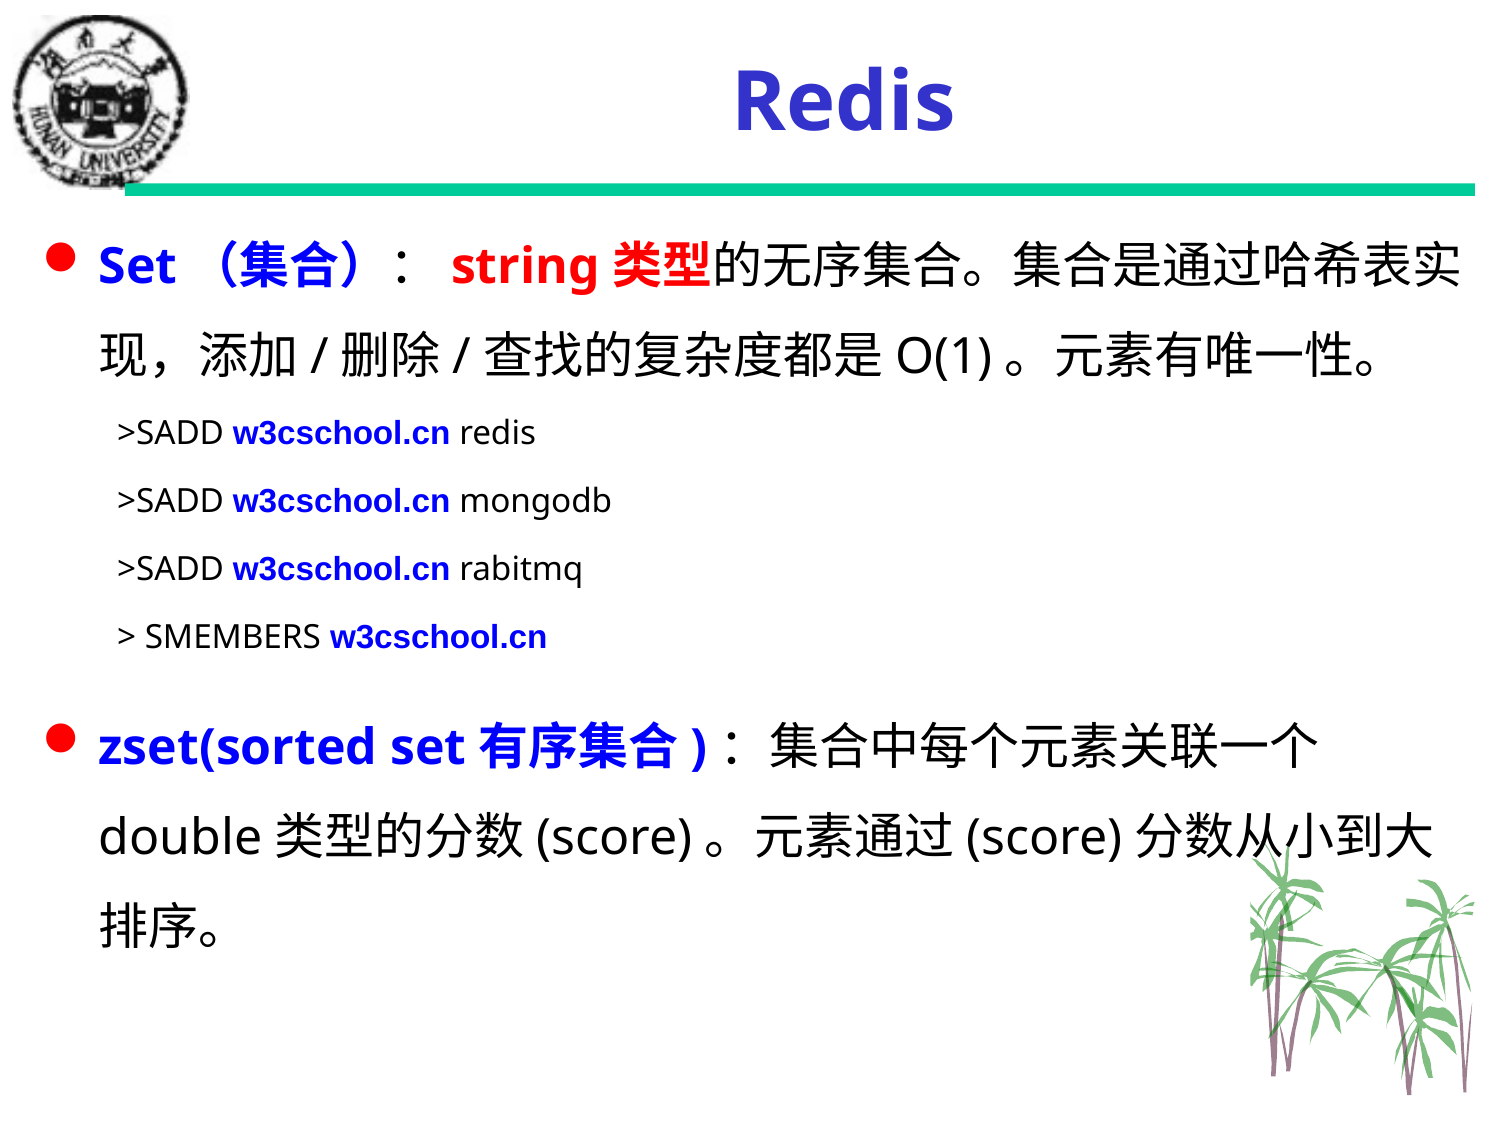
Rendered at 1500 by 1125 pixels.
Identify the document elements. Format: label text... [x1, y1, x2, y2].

picture [12, 15, 190, 190]
list Set（集合）：string类型的无序集合。集合是通过哈希表实现，添加/删除/查找的复杂度都是O(1)。元素有唯一性。 >SADD w3cschool.cn redis >SADD w3cschool.cn mongodb >SADD w3cschool.cn rabitmq > SMEMBERS w3cschool.cn zset(sorted set有序集合)：集合中每个元素关联一个double类型的分数(score)。元素通过(score)分数从小到大排序。 [27, 195, 1482, 1106]
title Redis [274, 37, 1413, 176]
